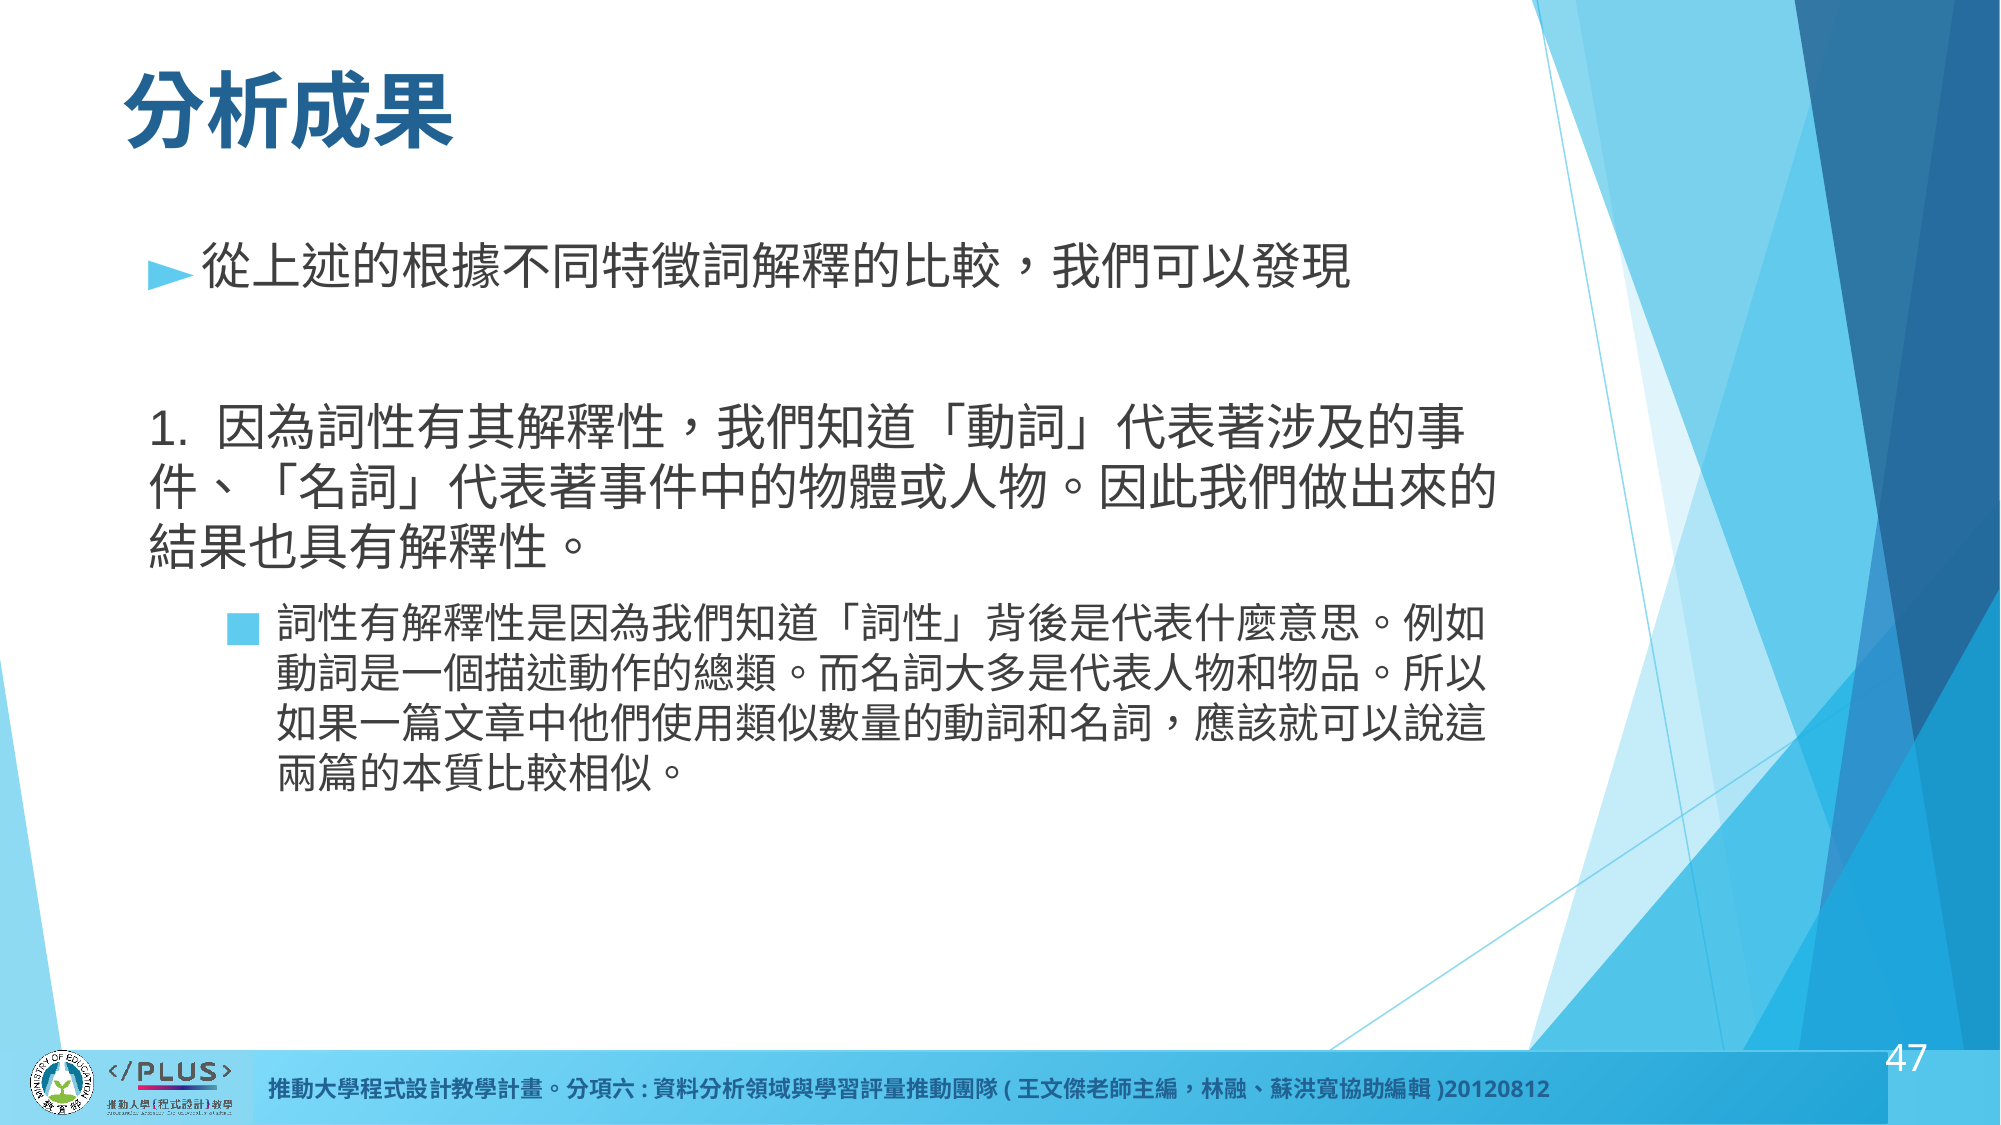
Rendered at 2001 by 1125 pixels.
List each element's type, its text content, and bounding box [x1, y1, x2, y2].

picture [107, 1061, 232, 1115]
list 從上述的根據不同特徵詞解釋的比較，我們可以發現 1. 因為詞性有其解釋性，我們知道「動詞」代表著涉及的事件、「名詞」代表著事件中的物體或人物。因此我們做出來的結果也具有解釋性。 詞性有解釋性是因為我們知道「詞性」背後是代表什麼意思。例如動詞是一個描述動作的總類。而名詞大多是代表人物和物品。所以如果一篇文章中他們使用類似數量的動詞和名詞，應該就可以說這兩篇的本質比較相似。 [111, 226, 1522, 992]
slide_number 47 [1831, 1029, 1944, 1090]
title 分析成果 [107, 50, 1519, 175]
picture [30, 1050, 94, 1115]
